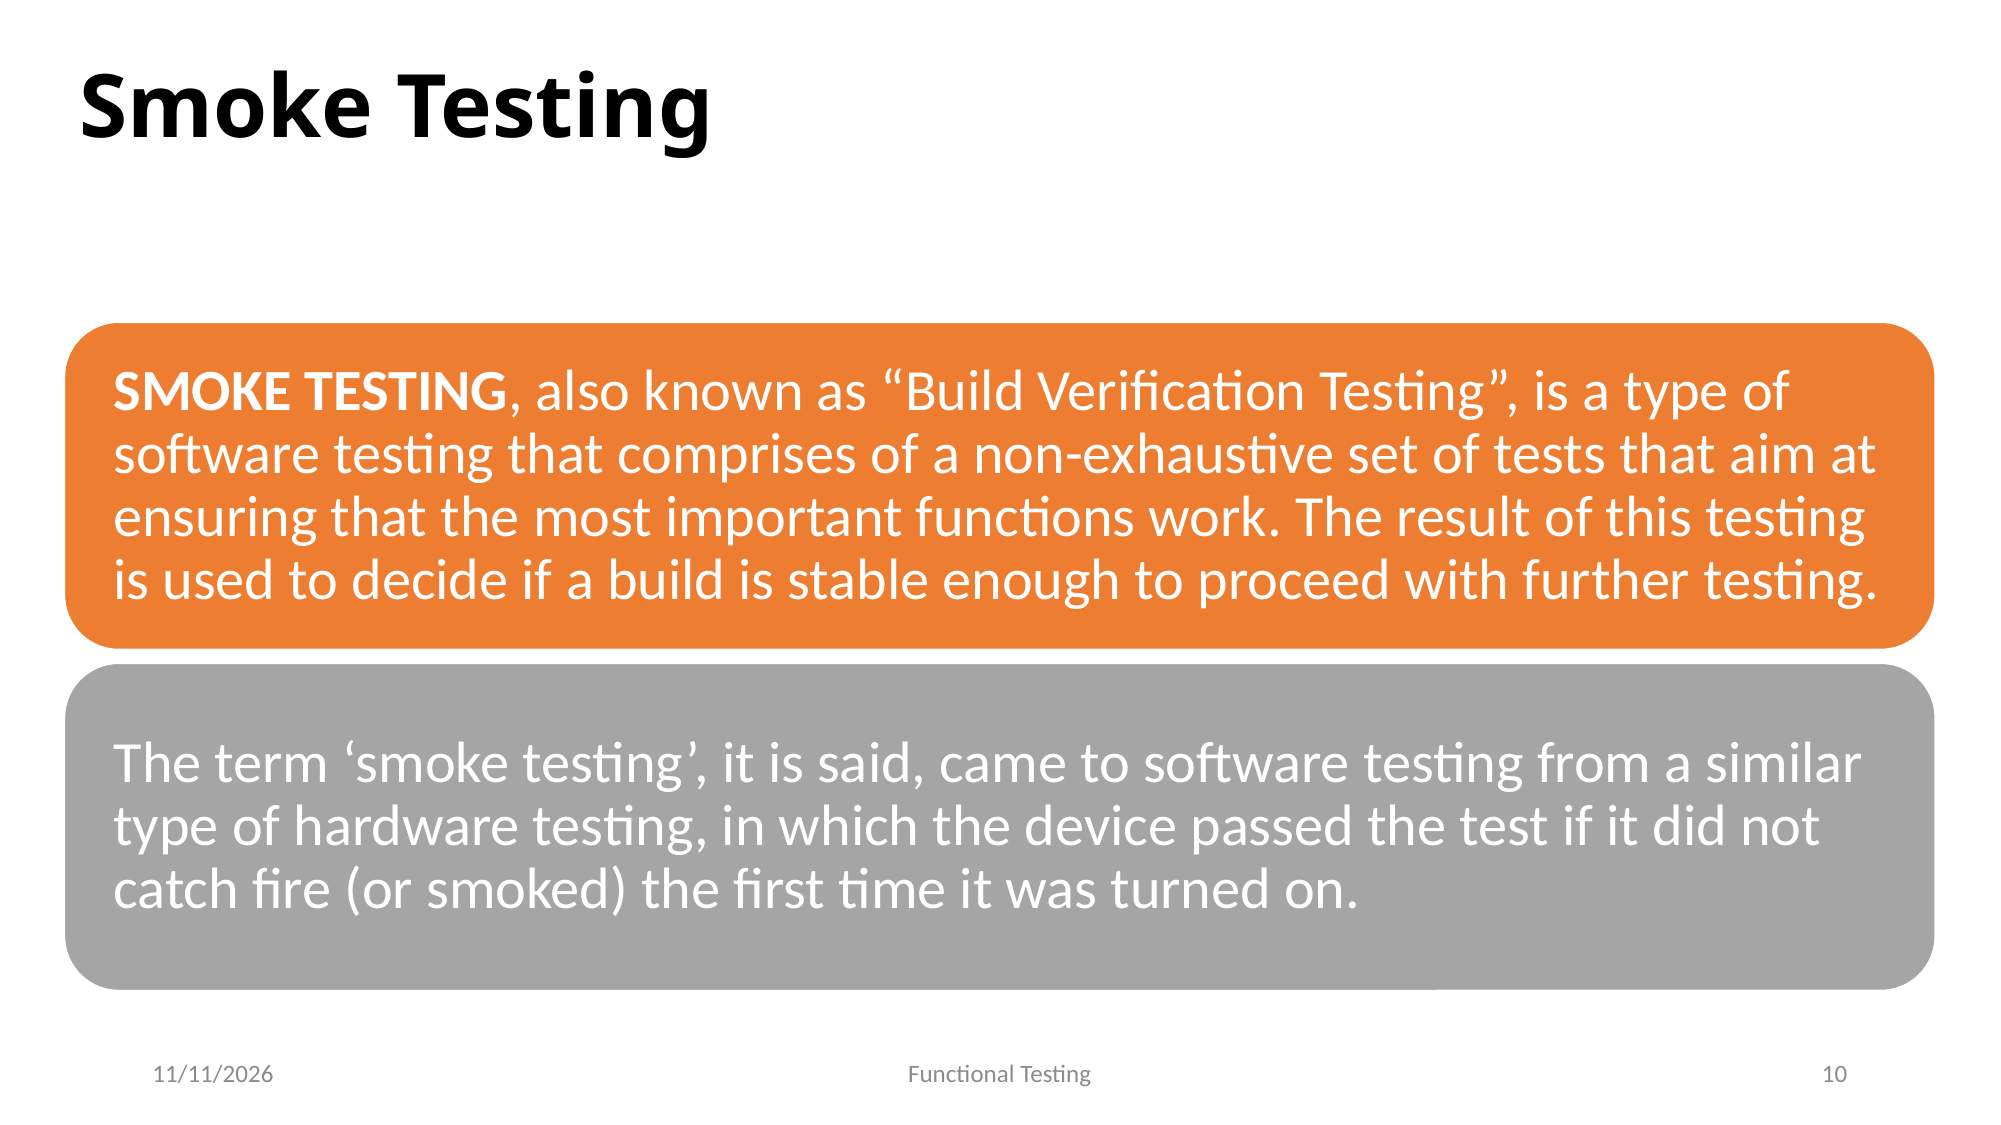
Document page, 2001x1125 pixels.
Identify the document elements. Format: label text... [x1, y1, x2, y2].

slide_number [137, 1042, 588, 1103]
title Smoke Testing [64, 52, 1936, 271]
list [64, 299, 1936, 1014]
slide_number 10 [1412, 1042, 1863, 1103]
footer Functional Testing [662, 1042, 1338, 1103]
